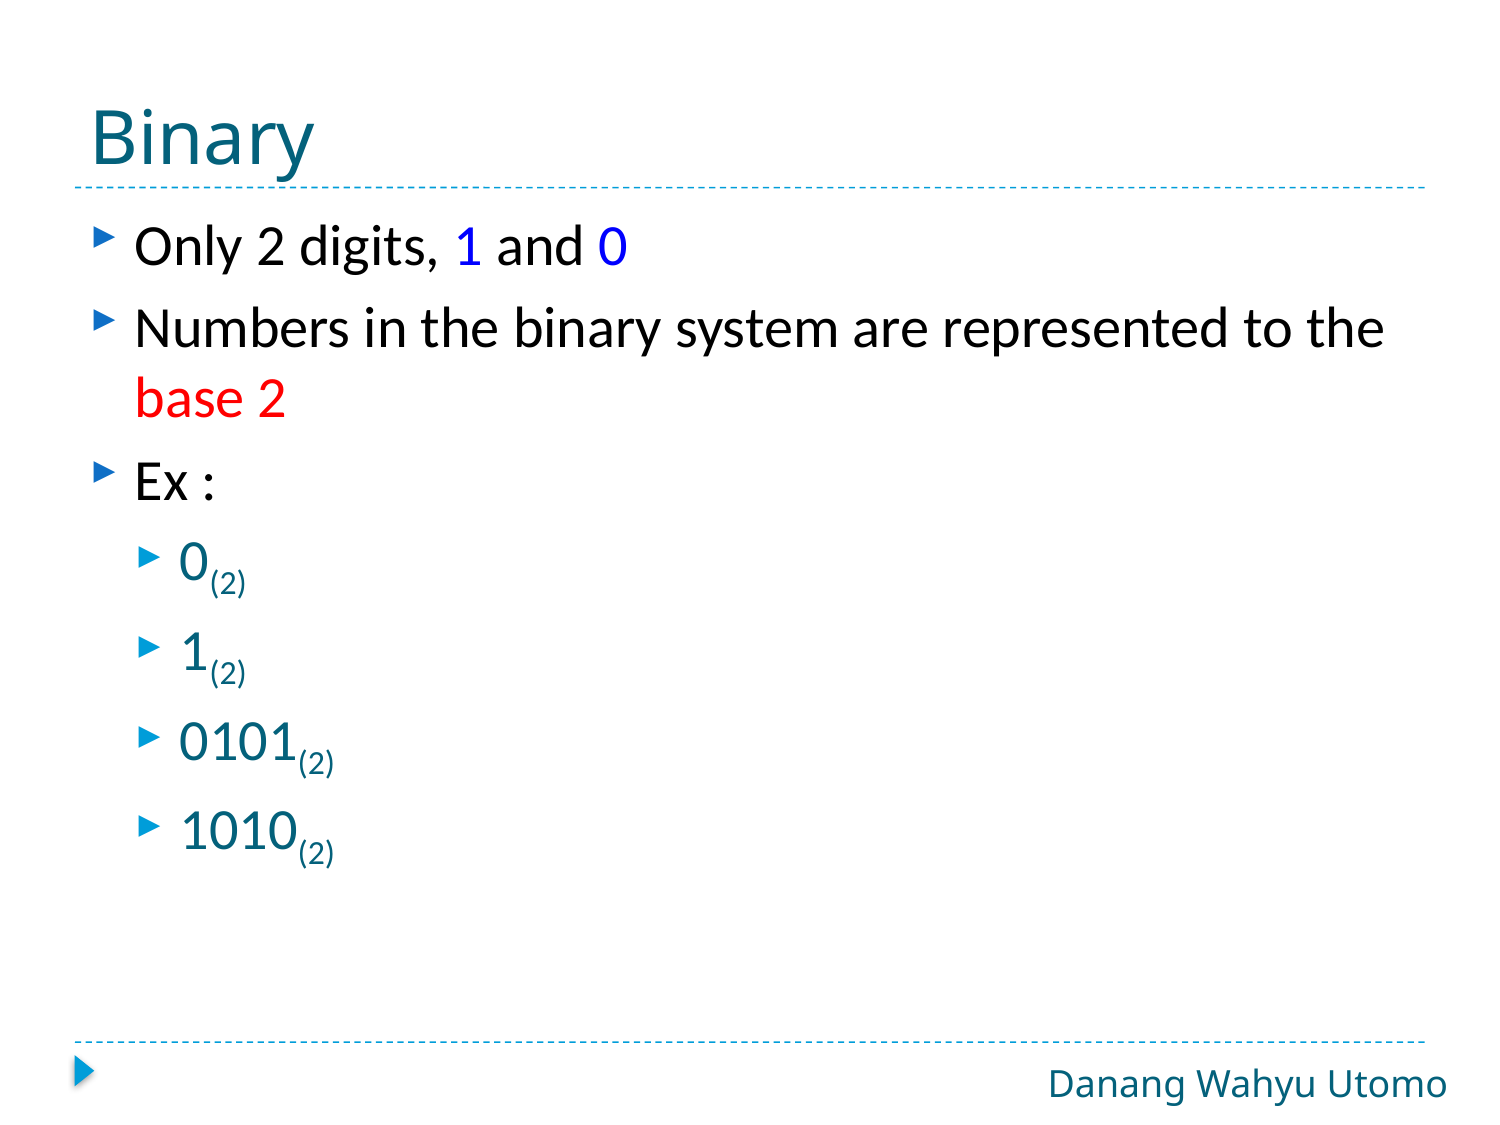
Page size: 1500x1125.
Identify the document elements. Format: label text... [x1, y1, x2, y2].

list Only 2 digits, 1 and 0 Numbers in the binary system are represented to the base 2 Ex : 0(2) 1(2) 0101(2) 1010(2) [75, 200, 1425, 1010]
title Binary [75, 24, 1425, 188]
